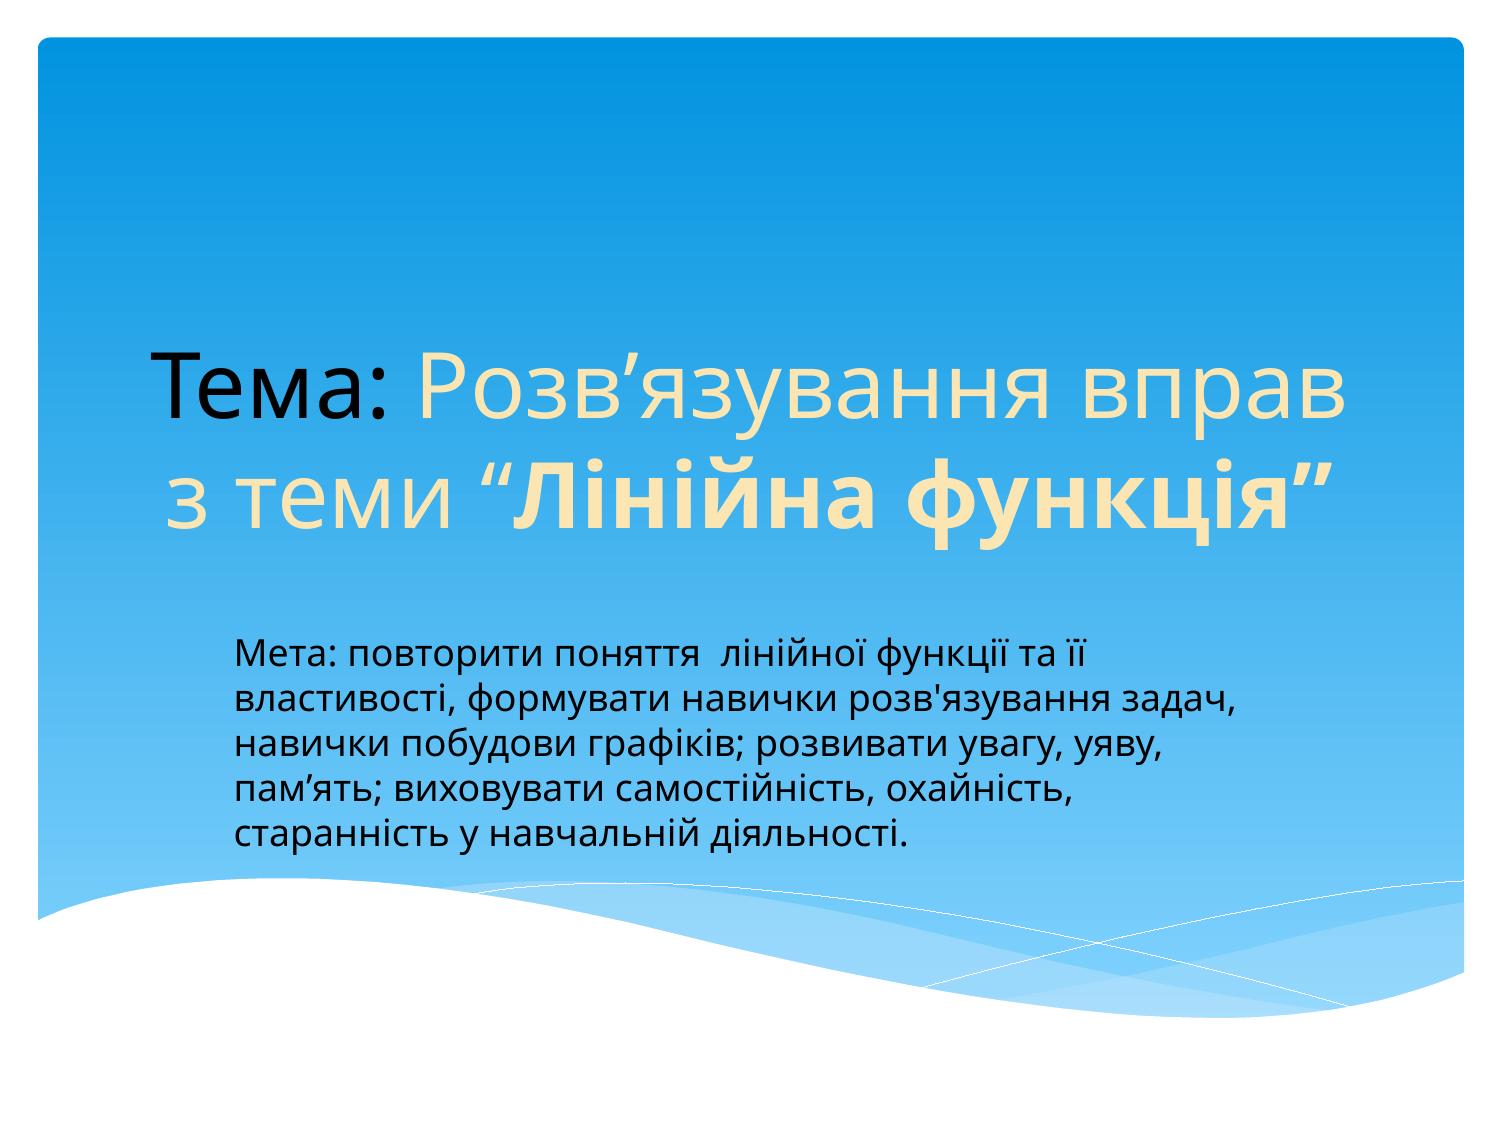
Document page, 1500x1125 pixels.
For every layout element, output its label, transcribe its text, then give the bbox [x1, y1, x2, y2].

subtitle Мета: повторити поняття лінійної функції та її властивості, формувати навички розв'язування задач, навички побудови графіків; розвивати увагу, уяву, пам’ять; виховувати самостійність, охайність, старанність у навчальній діяльності. [218, 621, 1269, 864]
title Тема: Розв’язування вправ з теми “Лінійна функція” [112, 262, 1388, 555]
